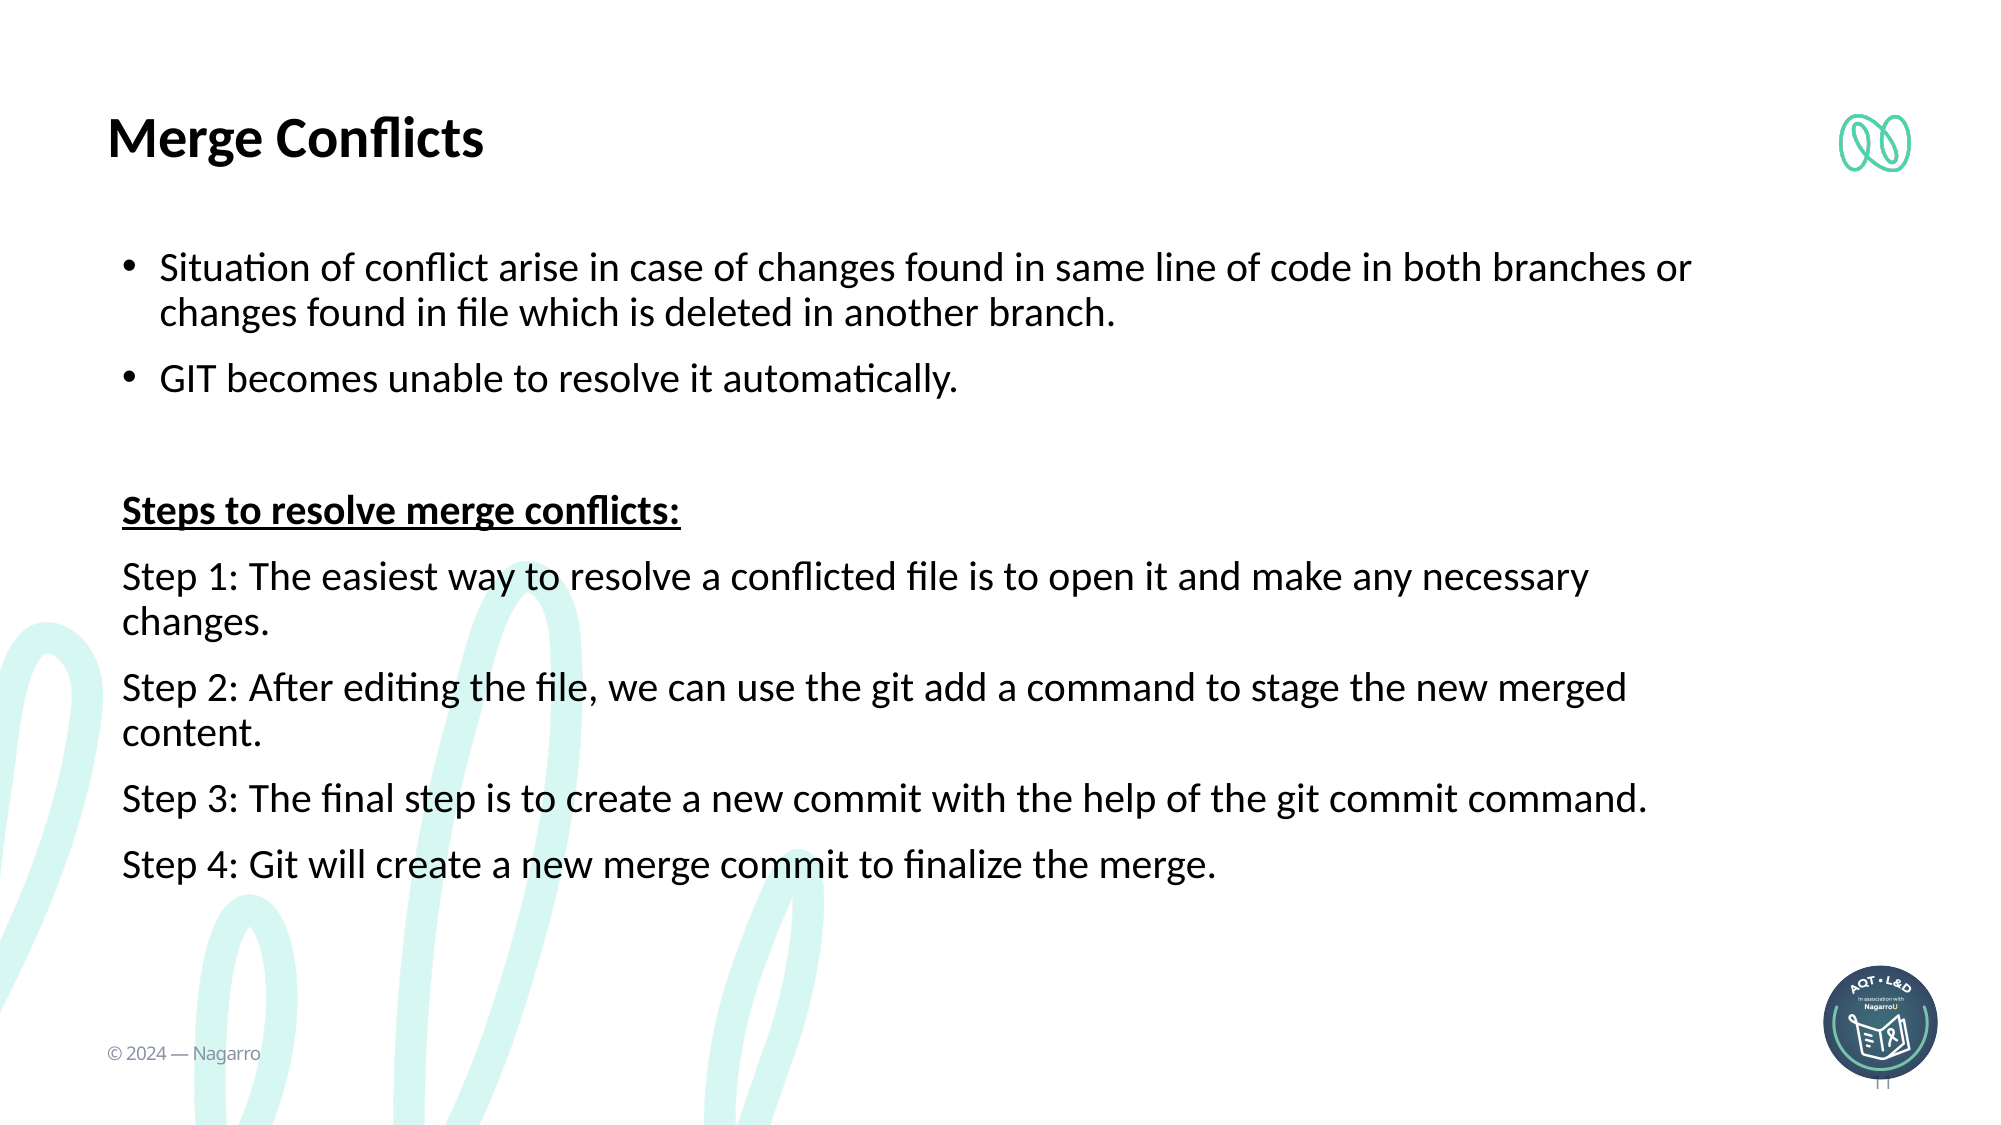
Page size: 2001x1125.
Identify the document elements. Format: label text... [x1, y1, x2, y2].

list Merge Conflicts [107, 75, 895, 207]
list Situation of conflict arise in case of changes found in same line of code in both branches or changes found in file which is deleted in another branch. GIT becomes unable to resolve it automatically. Steps to resolve merge conflicts: Step 1: The easiest way to resolve a conflicted file is to open it and make any necessary changes. Step 2: After editing the file, we can use the git add a command to stage the new merged content. Step 3: The final step is to create a new commit with the help of the git commit command. Step 4: Git will create a new merge commit to finalize the merge. [107, 237, 1753, 1024]
picture [1813, 92, 1925, 172]
